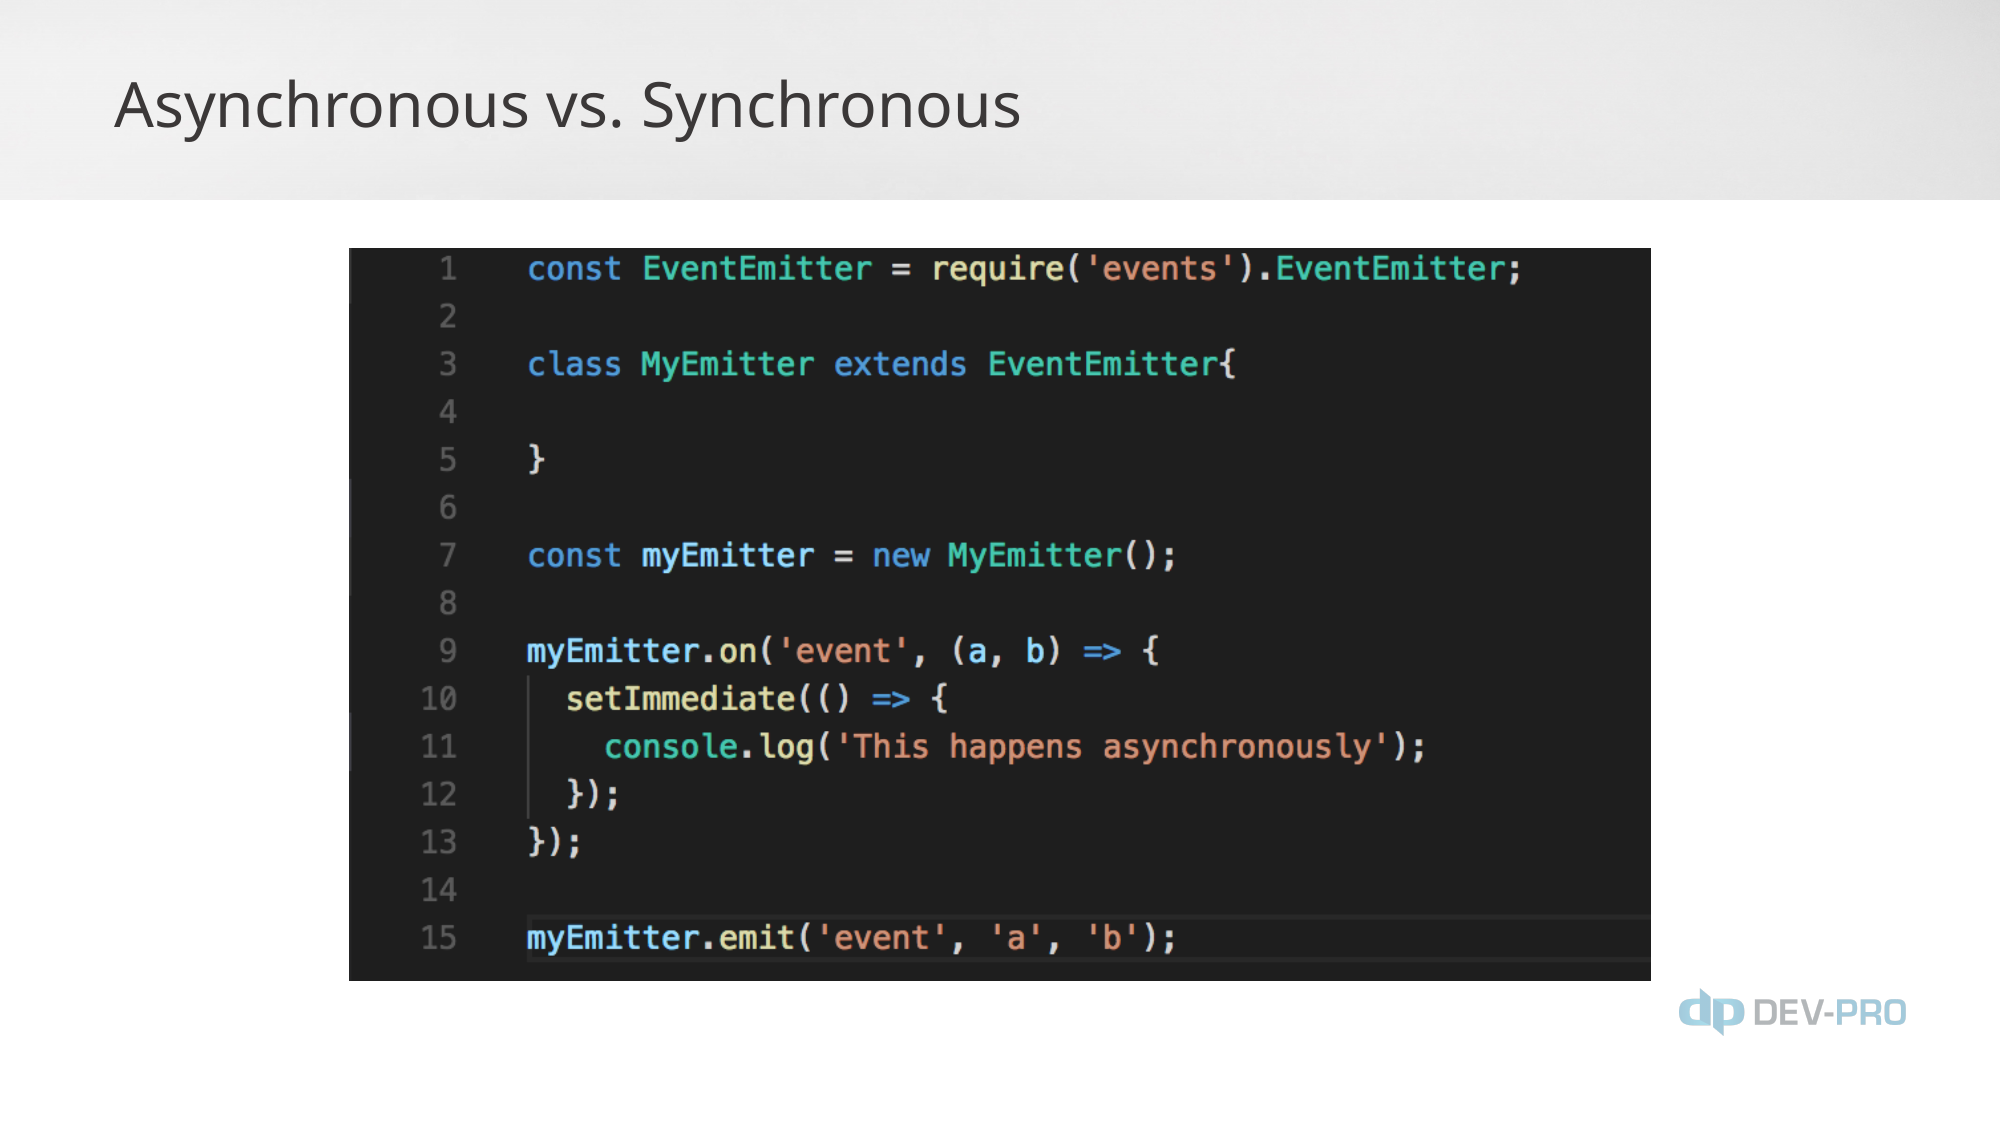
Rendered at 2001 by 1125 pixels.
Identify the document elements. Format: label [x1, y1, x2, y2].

picture [1679, 988, 1906, 1036]
picture [349, 248, 1651, 982]
picture [0, 0, 2000, 200]
